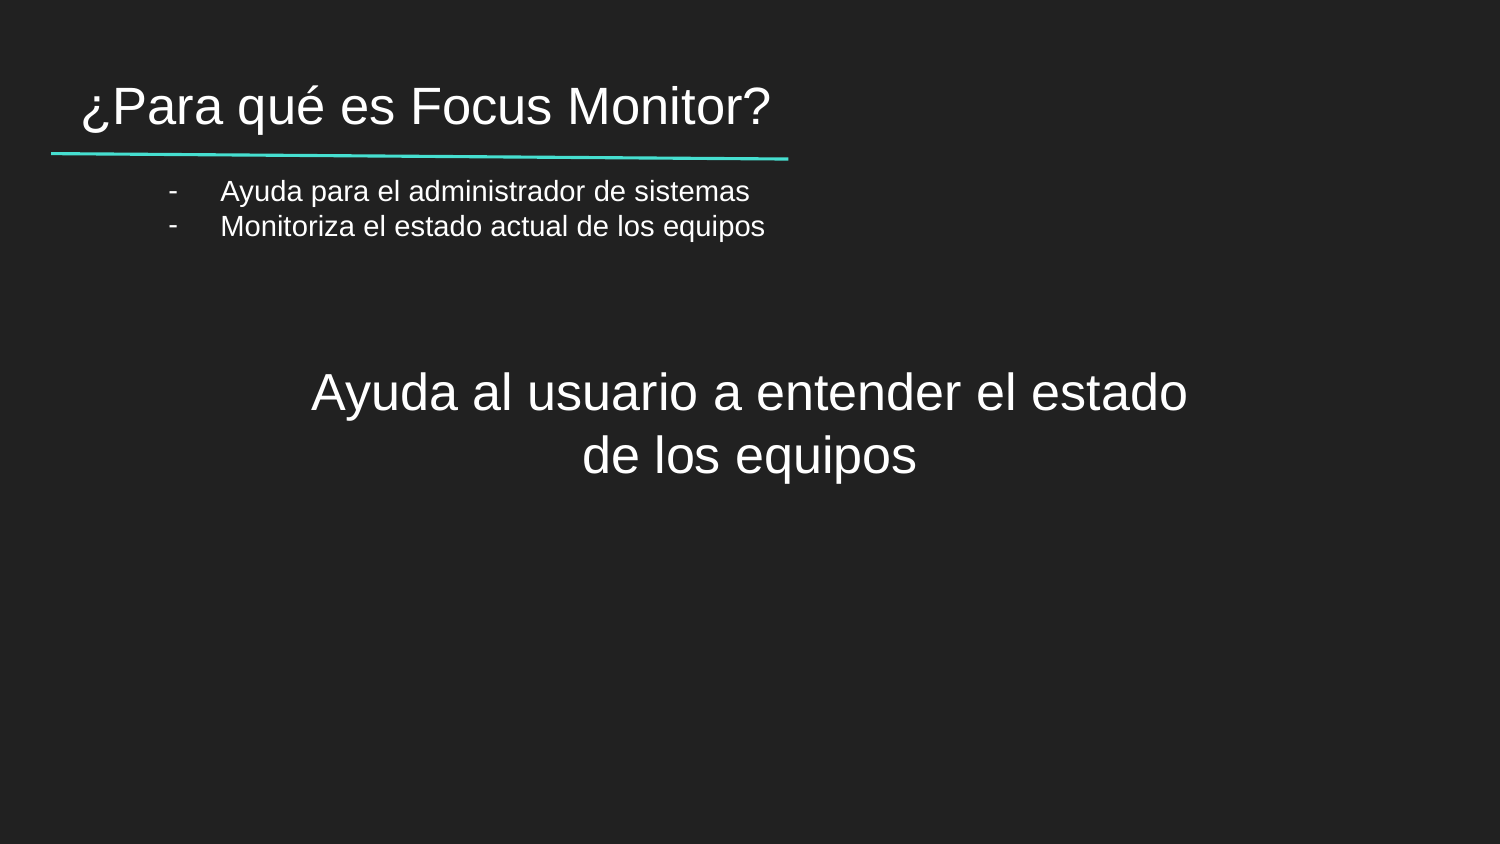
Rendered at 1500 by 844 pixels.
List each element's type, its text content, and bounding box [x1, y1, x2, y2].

title ¿Para qué es Focus Monitor? [65, 57, 804, 152]
text_box Ayuda para el administrador de sistemas Monitoriza el estado actual de los equipos [130, 157, 824, 258]
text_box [50, 153, 789, 160]
text_box Ayuda al usuario a entender el estado de los equipos [294, 343, 1206, 499]
